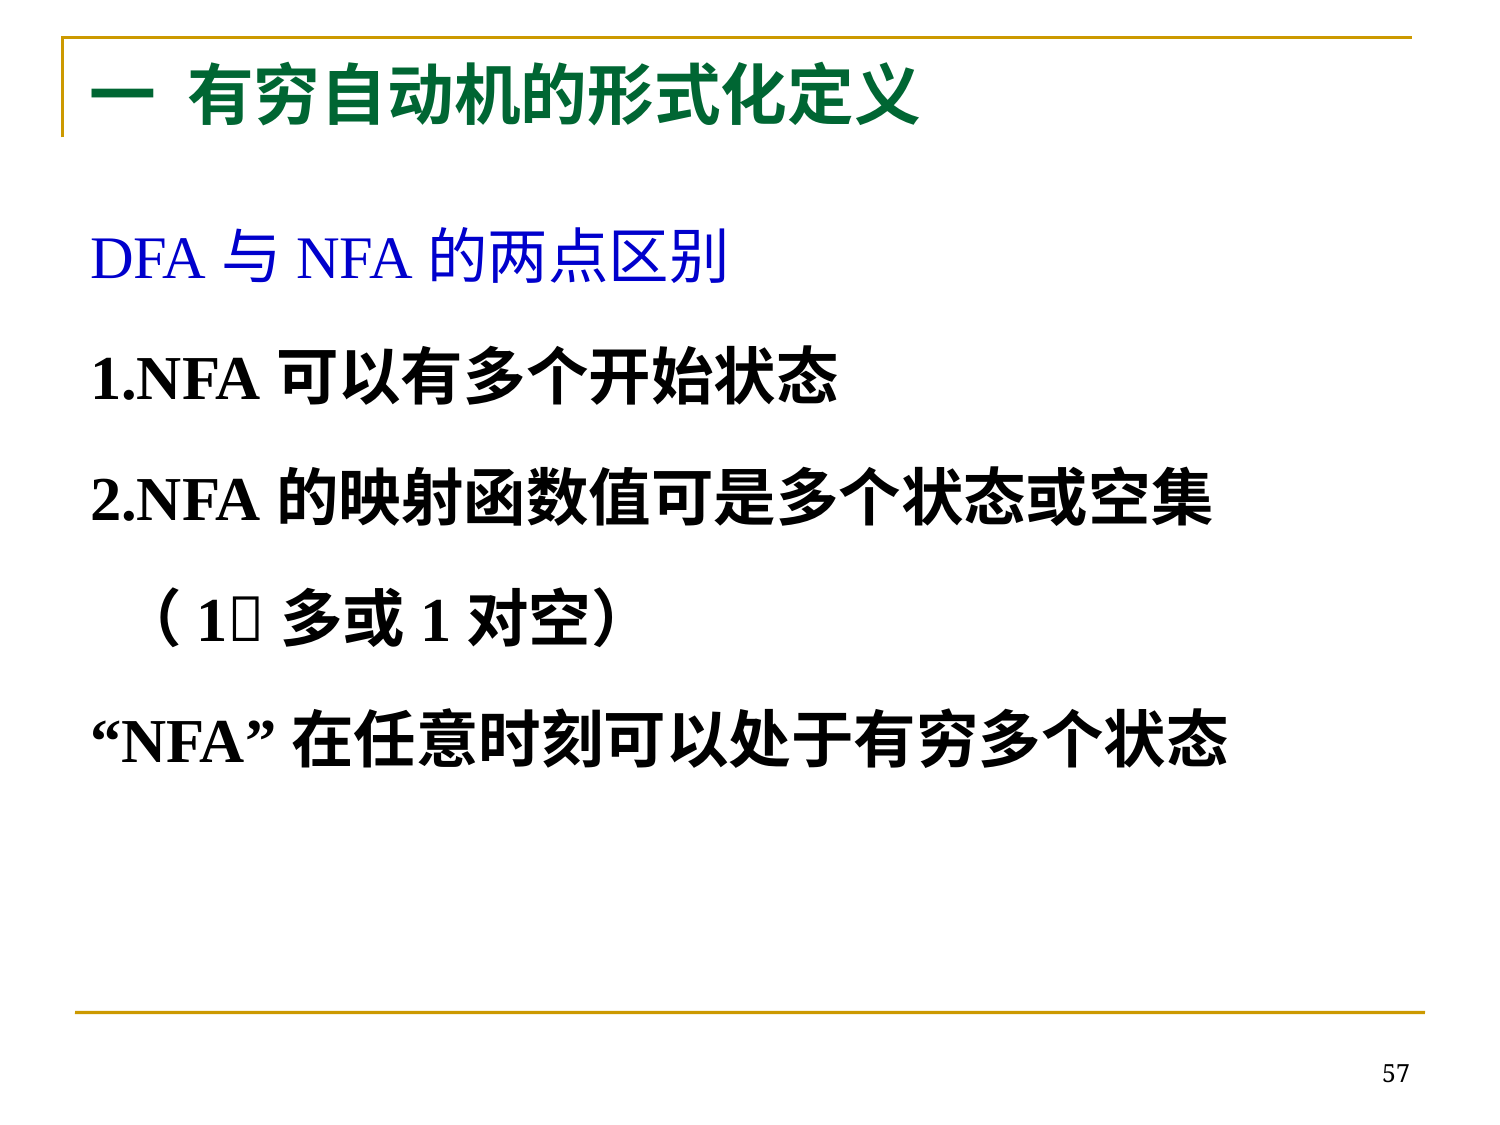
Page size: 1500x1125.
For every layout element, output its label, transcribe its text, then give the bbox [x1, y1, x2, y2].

text_box 一 有穷自动机的形式化定义 [75, 45, 1424, 161]
slide_number 57 [1074, 1023, 1426, 1100]
list DFA与NFA的两点区别 1.NFA可以有多个开始状态 2.NFA的映射函数值可是多个状态或空集 （1多或1对空） “NFA”在任意时刻可以处于有穷多个状态 [75, 196, 1425, 1006]
text_box [147, 314, 1415, 1058]
